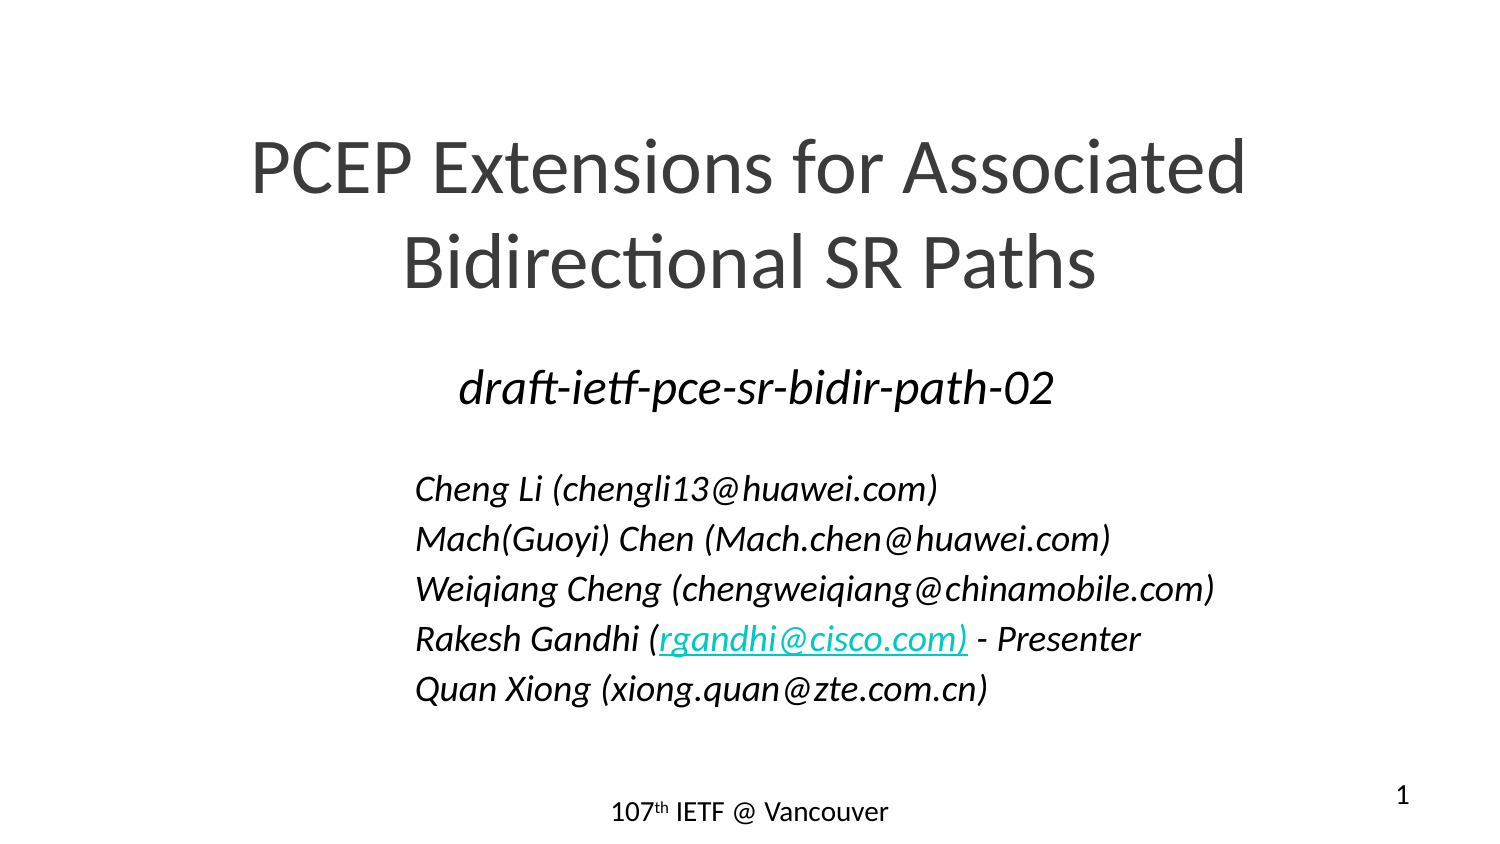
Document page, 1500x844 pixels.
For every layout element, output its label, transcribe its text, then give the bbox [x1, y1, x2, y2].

text_box Cheng Li (chengli13@huawei.com) Mach(Guoyi) Chen (Mach.chen@huawei.com) Weiqiang Cheng (chengweiqiang@chinamobile.com) Rakesh Gandhi (rgandhi@cisco.com) - Presenter Quan Xiong (xiong.quan@zte.com.cn) [399, 456, 1338, 735]
subtitle draft-ietf-pce-sr-bidir-path-02 [124, 346, 1388, 460]
slide_number 1 [1074, 768, 1426, 828]
footer 107th IETF @ Vancouver [512, 784, 988, 844]
title PCEP Extensions for Associated Bidirectional SR Paths [56, 71, 1444, 348]
